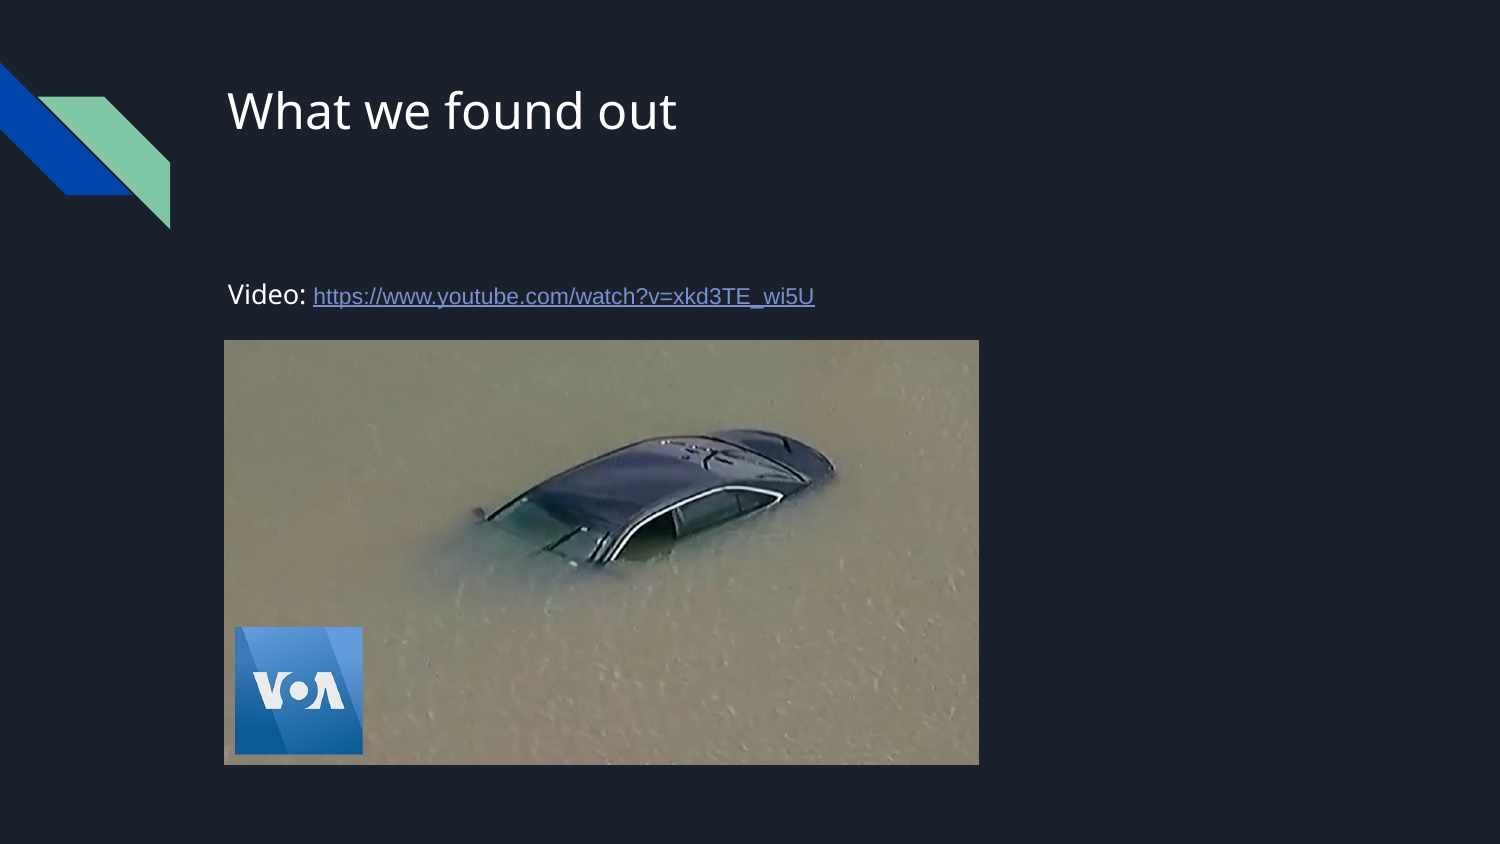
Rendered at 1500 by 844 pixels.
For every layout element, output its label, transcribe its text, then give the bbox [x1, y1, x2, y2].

picture [224, 340, 979, 766]
list Video: https://www.youtube.com/watch?v=xkd3TE_wi5U [212, 257, 1368, 735]
title What we found out [212, 64, 1368, 215]
